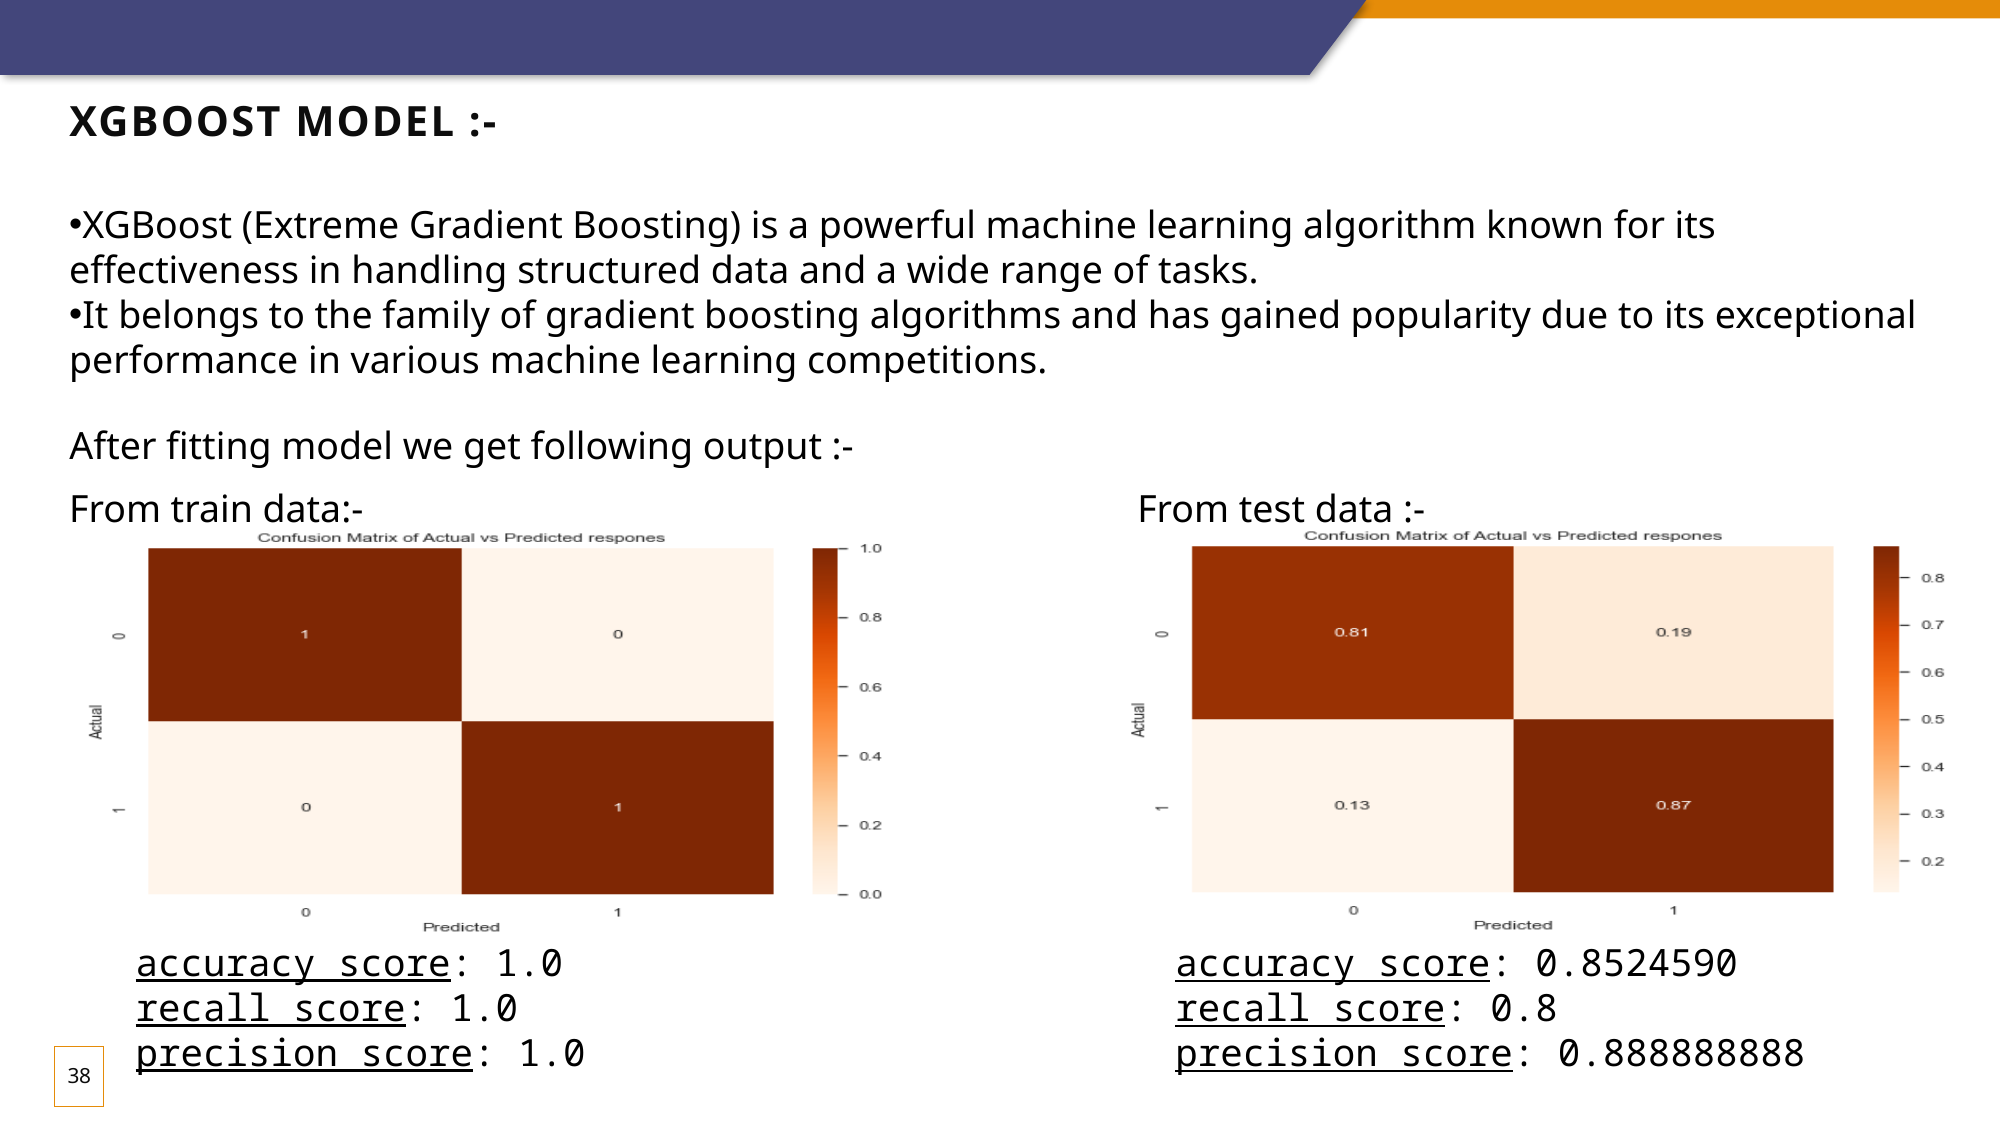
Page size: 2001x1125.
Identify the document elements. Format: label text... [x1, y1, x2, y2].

text_box accuracy score: 0.8524590 recall score: 0.8 precision score: 0.888888888 [1160, 946, 1821, 1125]
picture [1122, 524, 1957, 940]
slide_number 38 [54, 1046, 104, 1107]
text_box After fitting model we get following output :- [54, 414, 1094, 475]
title XGBoost Model :- [54, 86, 1827, 148]
text_box accuracy score: 1.0 recall score: 1.0 precision score: 1.0 [120, 948, 601, 1125]
text_box XGBoost (Extreme Gradient Boosting) is a powerful machine learning algorithm known for its effectiveness in handling structured data and a wide range of tasks. It belongs to the family of gradient boosting algorithms and has gained popularity due to its exceptional performance in various machine learning competitions. [54, 148, 1957, 389]
text_box From train data:- [54, 477, 882, 537]
text_box From test data :- [1122, 477, 1714, 520]
picture [80, 526, 894, 941]
